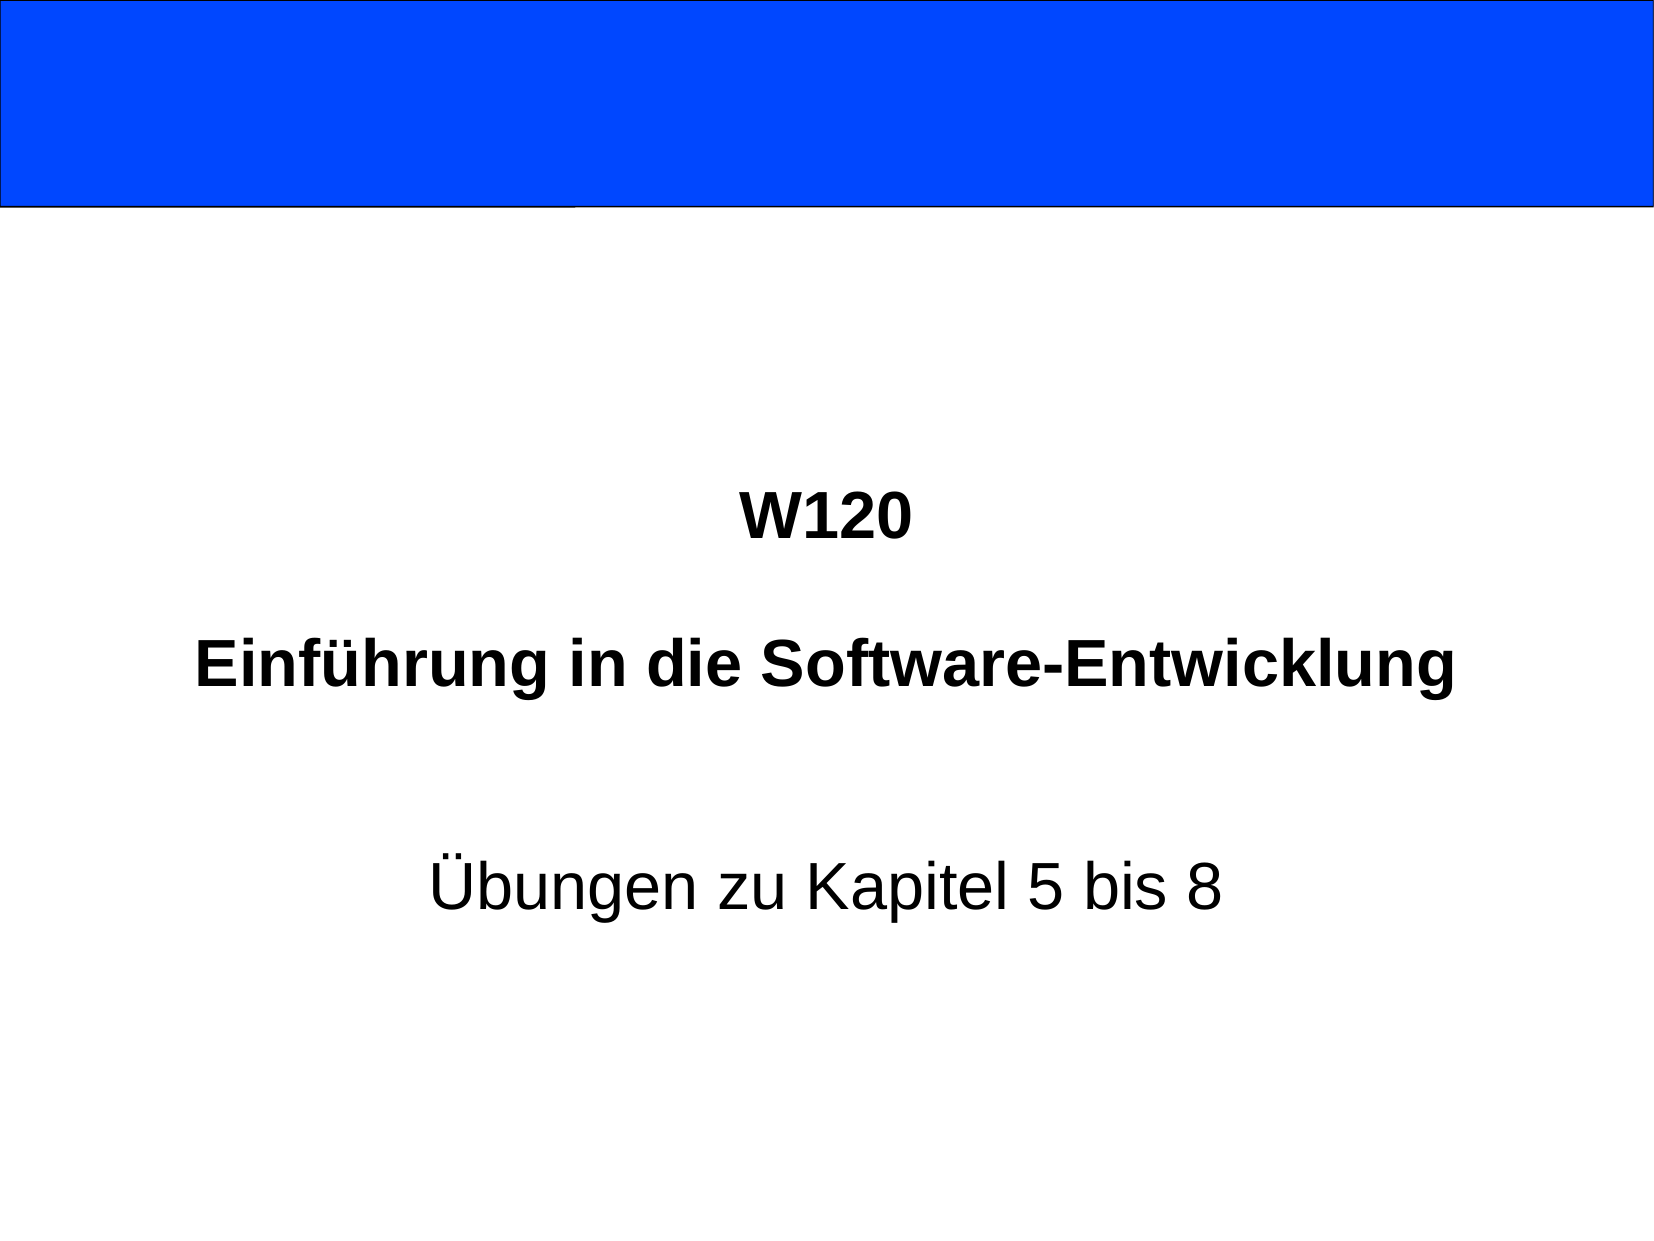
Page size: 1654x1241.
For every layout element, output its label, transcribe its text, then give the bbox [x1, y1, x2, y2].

title [82, 49, 1571, 257]
subtitle W120 Einführung in die Software-Entwicklung Übungen zu Kapitel 5 bis 8 [82, 289, 1571, 1109]
text_box [0, 0, 1654, 207]
